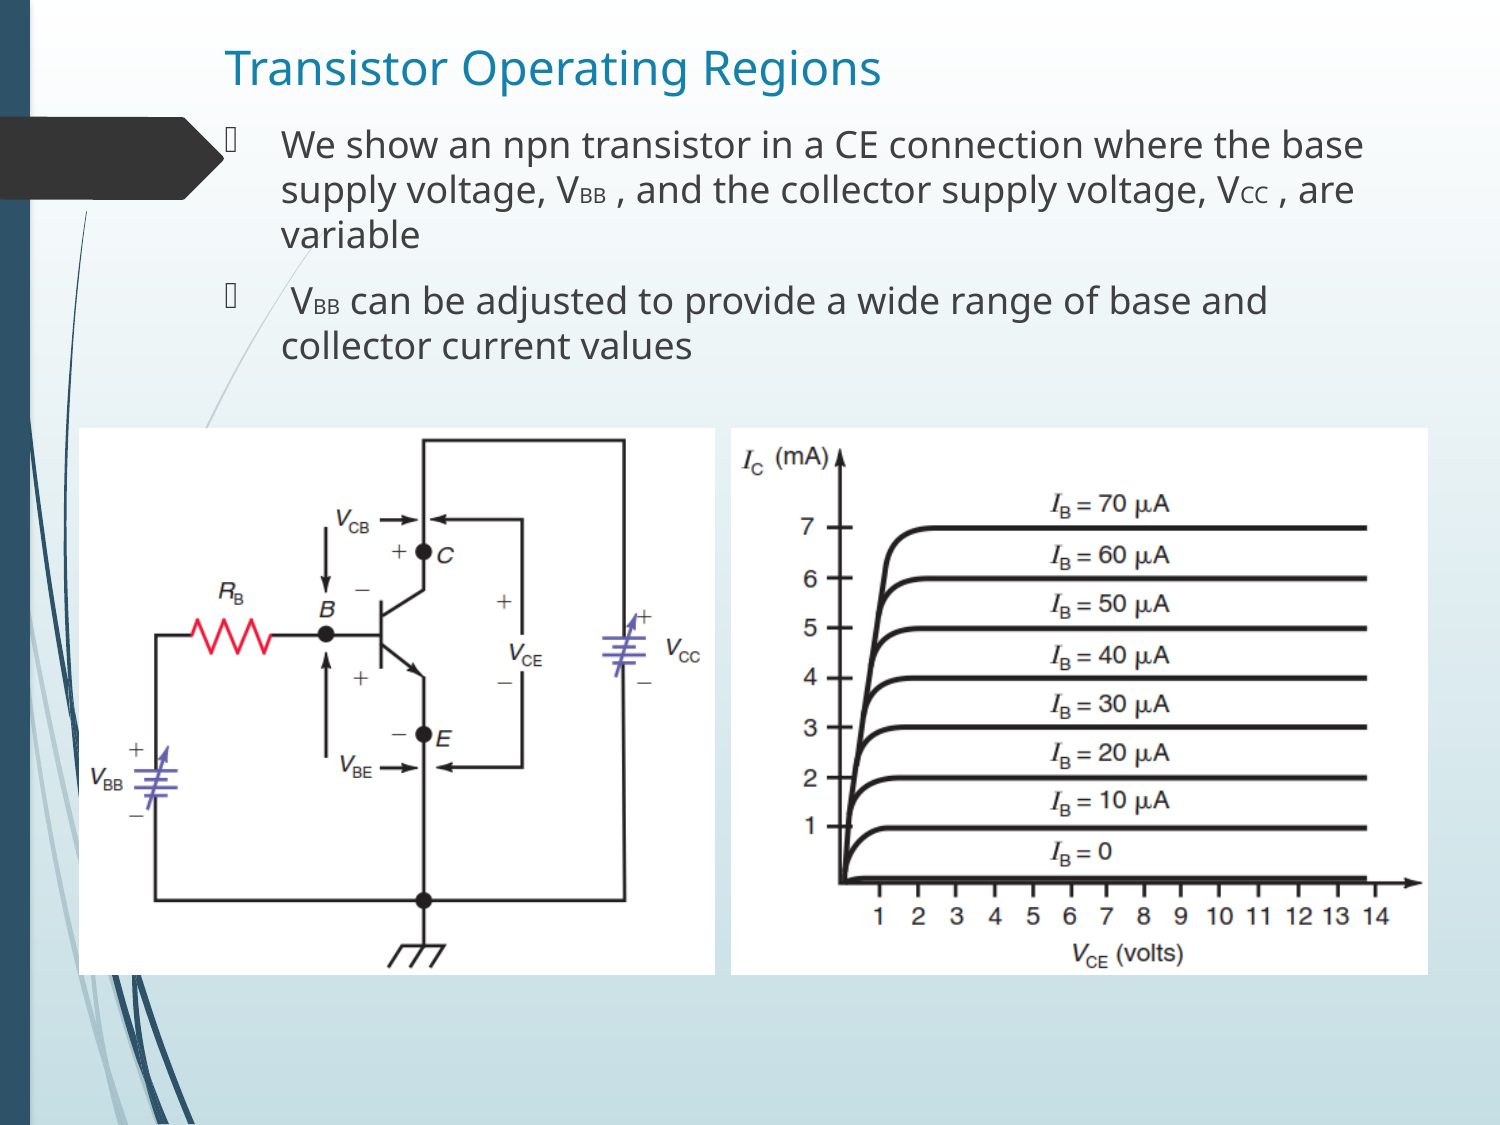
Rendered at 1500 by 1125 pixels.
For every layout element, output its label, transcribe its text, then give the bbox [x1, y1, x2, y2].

picture [79, 428, 715, 976]
title Transistor Operating Regions [209, 30, 1416, 103]
picture [731, 428, 1428, 976]
list We show an npn transistor in a CE connection where the base supply voltage, VBB , and the collector supply voltage, VCC , are variable VBB can be adjusted to provide a wide range of base and collector current values [209, 113, 1416, 1095]
